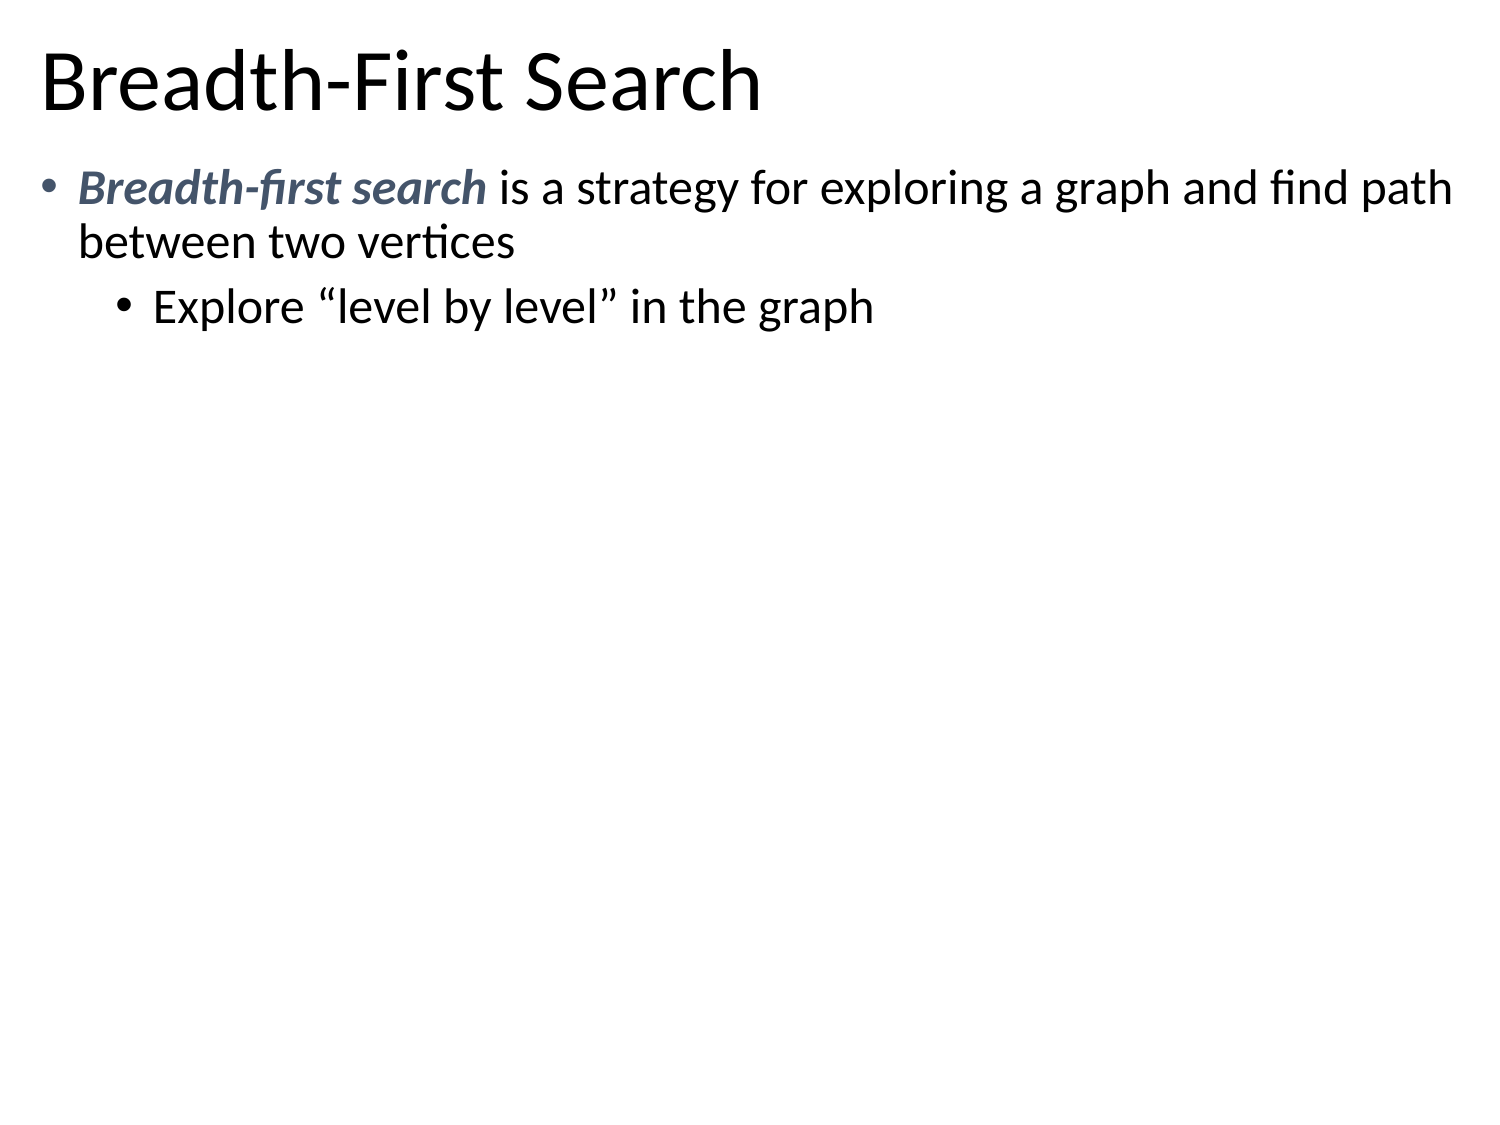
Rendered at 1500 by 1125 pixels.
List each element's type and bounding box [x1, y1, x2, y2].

title [25, 26, 1469, 138]
list [25, 154, 1469, 1014]
